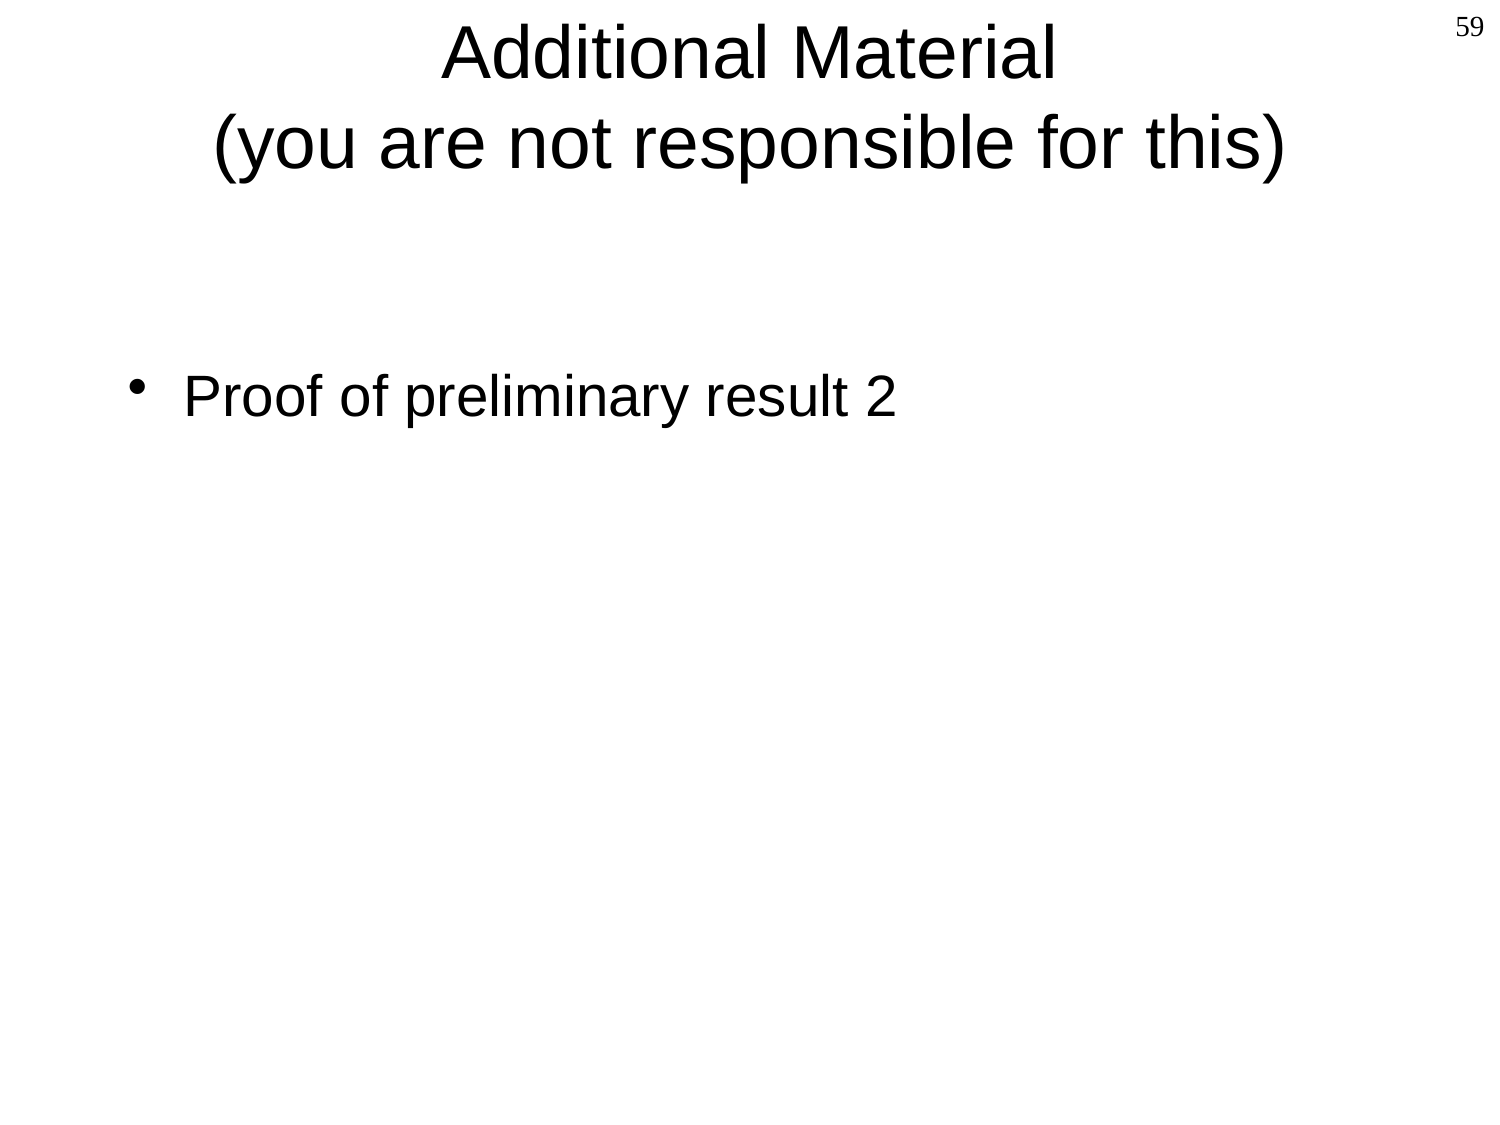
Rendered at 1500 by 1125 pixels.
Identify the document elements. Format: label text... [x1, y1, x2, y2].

list Proof of preliminary result 2 [112, 187, 1388, 1026]
slide_number 59 [1187, 0, 1500, 76]
title Additional Material (you are not responsible for this) [112, 0, 1388, 187]
